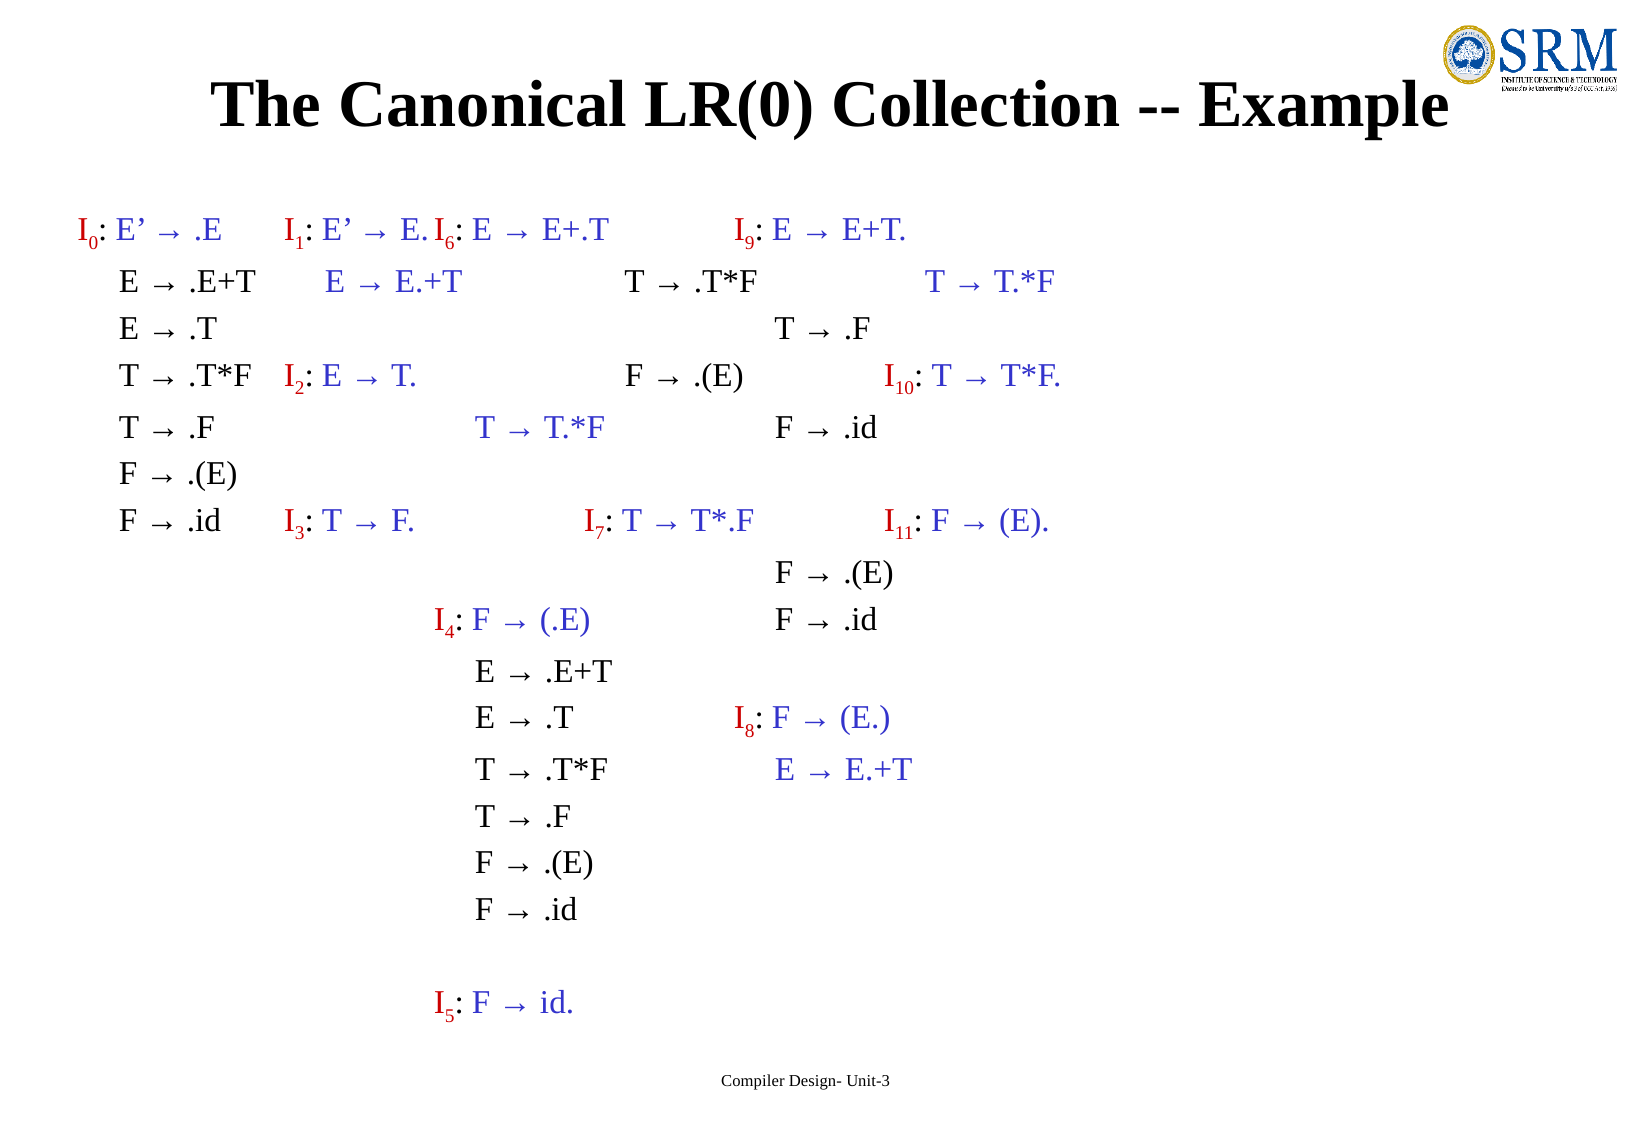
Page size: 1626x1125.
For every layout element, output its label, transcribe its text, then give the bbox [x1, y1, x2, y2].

list I0: E’ → .E I1: E’ → E. I6: E → E+.T I9: E → E+T. E → .E+T E → E.+T T → .T*F T → T.*F E → .T T → .F T → .T*F I2: E → T. F → .(E) I10: T → T*F. T → .F T → T.*F F → .id F → .(E) F → .id I3: T → F. I7: T → T*.F I11: F → (E). F → .(E) I4: F → (.E) F → .id E → .E+T E → .T I8: F → (E.) T → .T*F E → E.+T T → .F F → .(E) F → .id I5: F → id. [62, 200, 1600, 1038]
text_box Compiler Design- Unit-3 [501, 1062, 1111, 1100]
title The Canonical LR(0) Collection -- Example [62, 24, 1600, 175]
picture [1439, 1, 1621, 116]
